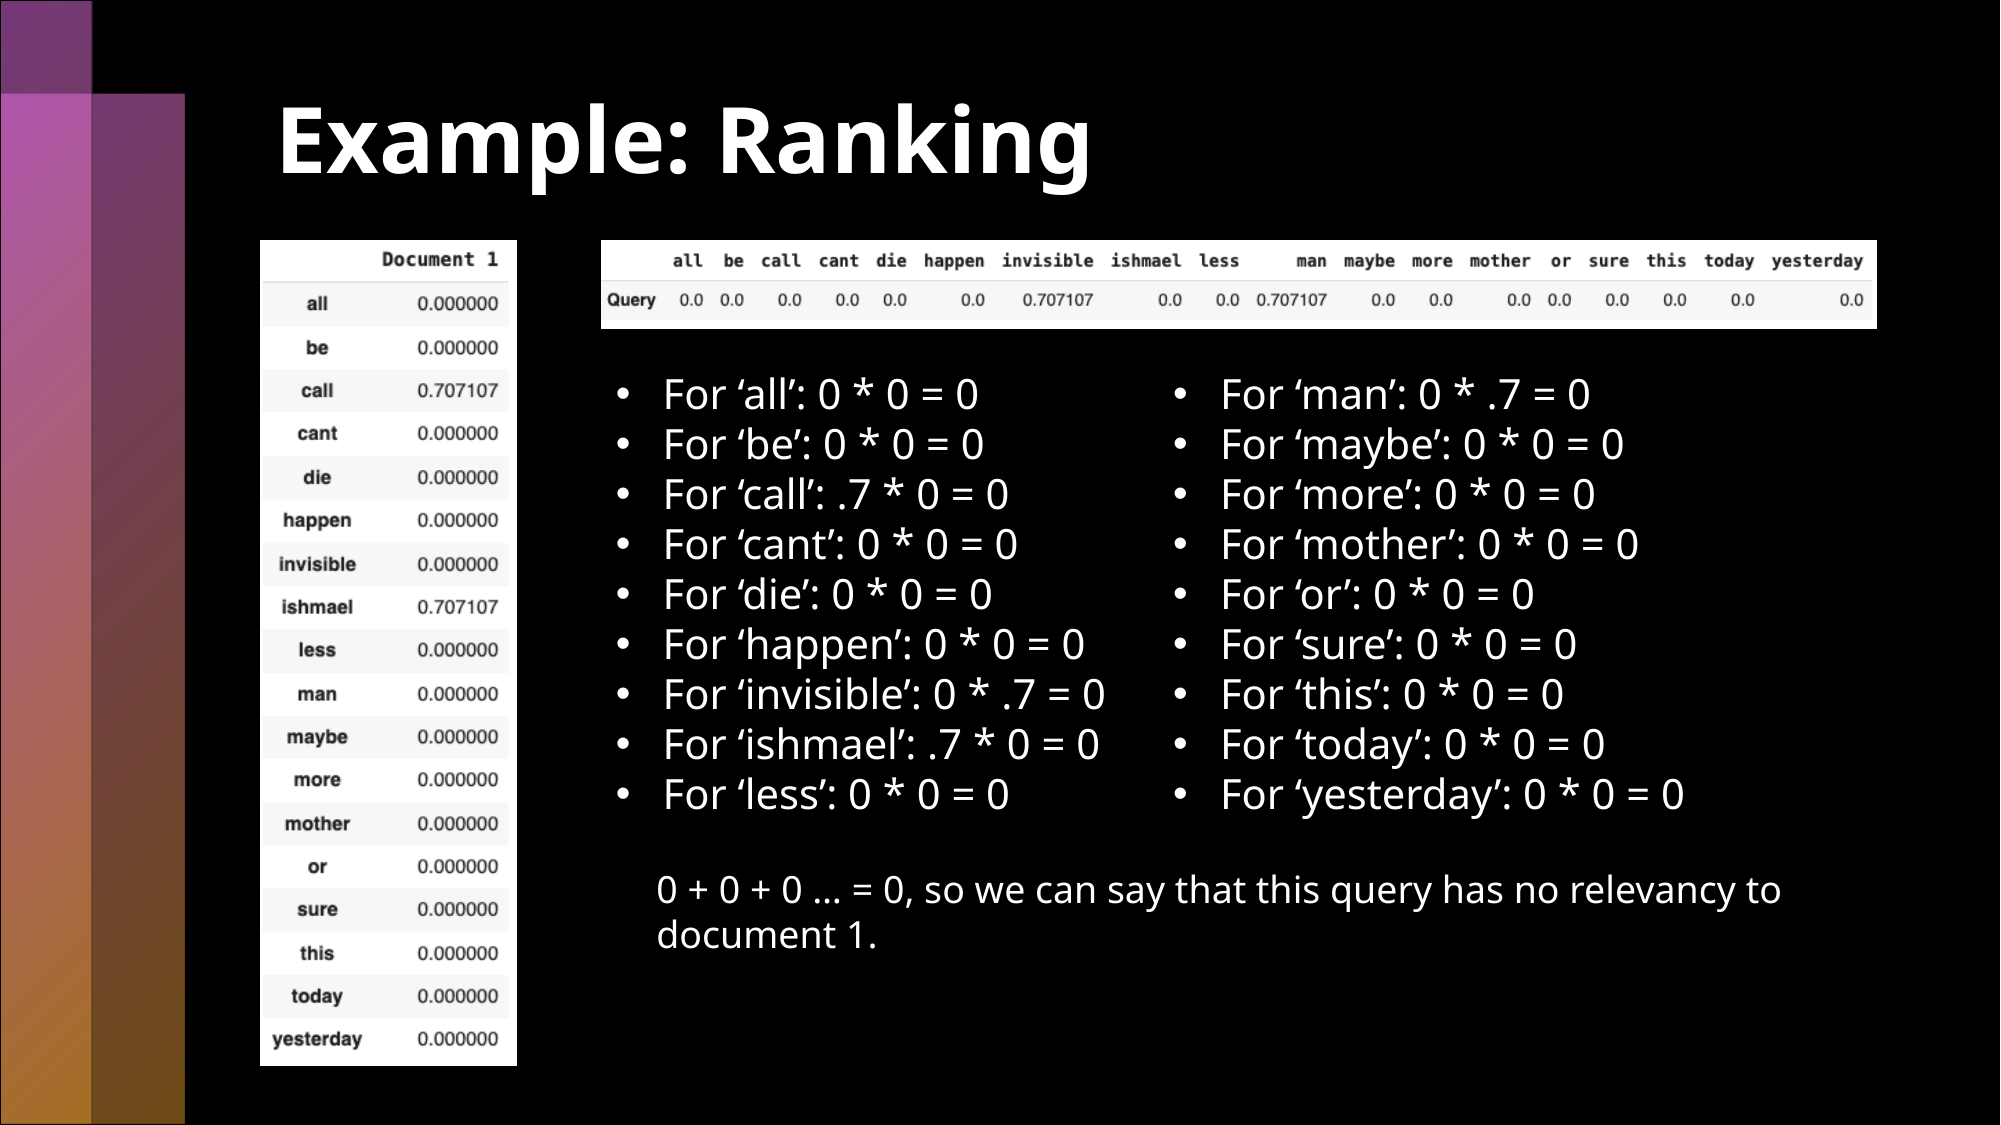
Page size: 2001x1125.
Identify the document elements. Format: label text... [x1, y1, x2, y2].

text_box For ‘all’: 0 * 0 = 0 For ‘be’: 0 * 0 = 0 For ‘call’: .7 * 0 = 0 For ‘cant’: 0 * 0 = 0 For ‘die’: 0 * 0 = 0 For ‘happen’: 0 * 0 = 0 For ‘invisible’: 0 * .7 = 0 For ‘ishmael’: .7 * 0 = 0 For ‘less’: 0 * 0 = 0 [601, 360, 1158, 826]
text_box 0 + 0 + 0 … = 0, so we can say that this query has no relevancy to document 1. [641, 858, 1876, 963]
text_box For ‘man’: 0 * .7 = 0 For ‘maybe’: 0 * 0 = 0 For ‘more’: 0 * 0 = 0 For ‘mother’: 0 * 0 = 0 For ‘or’: 0 * 0 = 0 For ‘sure’: 0 * 0 = 0 For ‘this’: 0 * 0 = 0 For ‘today’: 0 * 0 = 0 For ‘yesterday’: 0 * 0 = 0 [1158, 360, 1740, 858]
picture [260, 240, 517, 1065]
picture [600, 240, 1877, 329]
title Example: Ranking [260, 74, 1817, 329]
